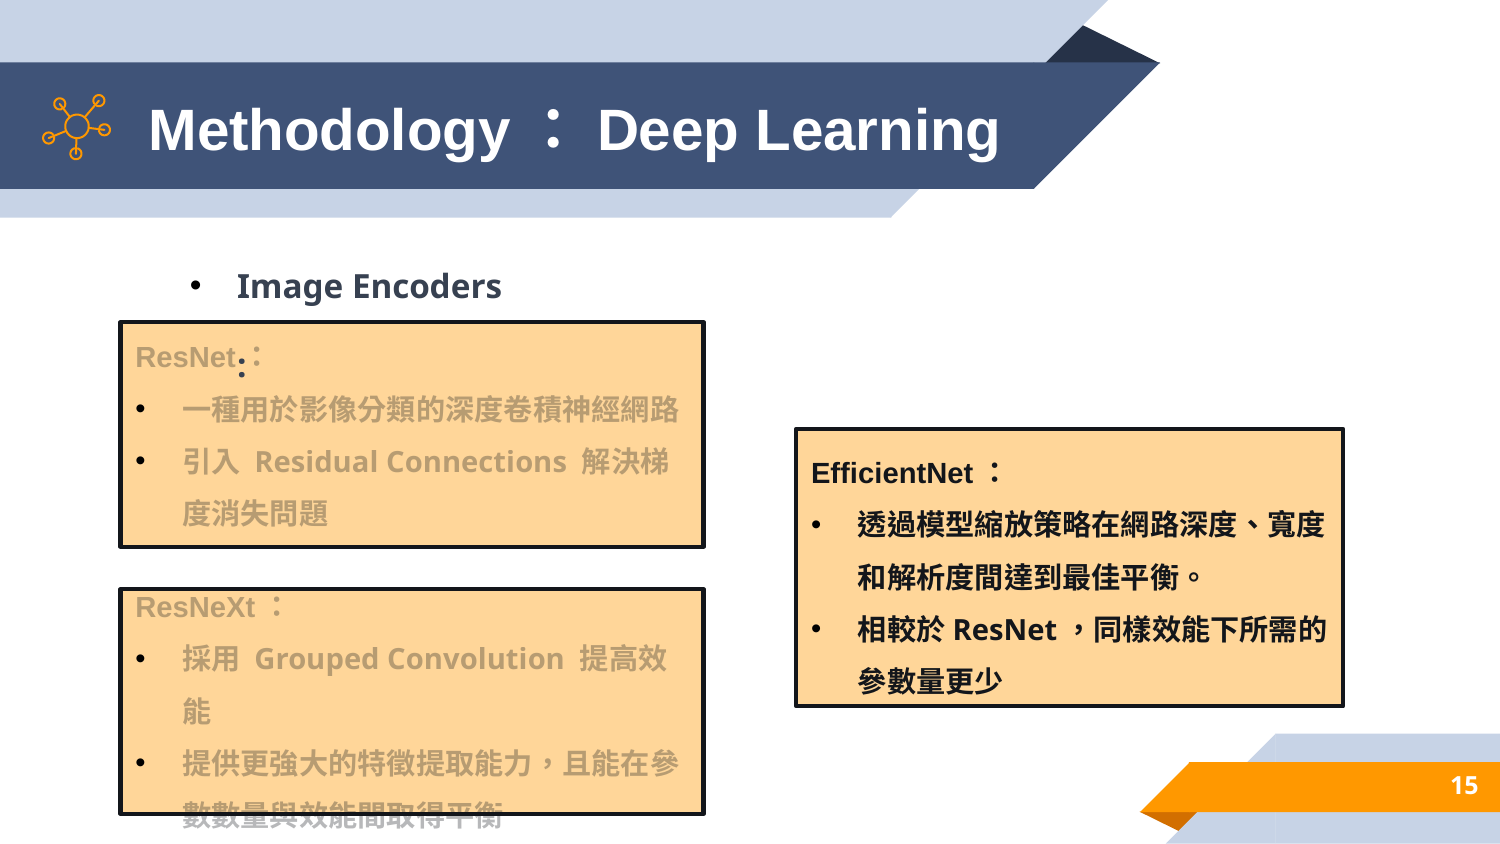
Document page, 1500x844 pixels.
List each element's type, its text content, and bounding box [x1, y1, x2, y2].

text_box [42, 94, 111, 160]
text_box ResNeXt： 採用 Grouped Convolution 提高效能 提供更強大的特徵提取能力，且能在參數數量與效能間取得平衡 [118, 587, 706, 816]
title Methodology：Deep Learning [133, 64, 1140, 190]
text_box ResNet： 一種用於影像分類的深度卷積神經網路 引入 Residual Connections 解決梯度消失問題 [118, 320, 706, 549]
text_box Image Encoders : [175, 217, 521, 392]
slide_number 15 [1249, 760, 1494, 813]
text_box EfficientNet： 透過模型縮放策略在網路深度、寬度和解析度間達到最佳平衡。 相較於ResNet，同樣效能下所需的參數量更少 [794, 427, 1345, 708]
